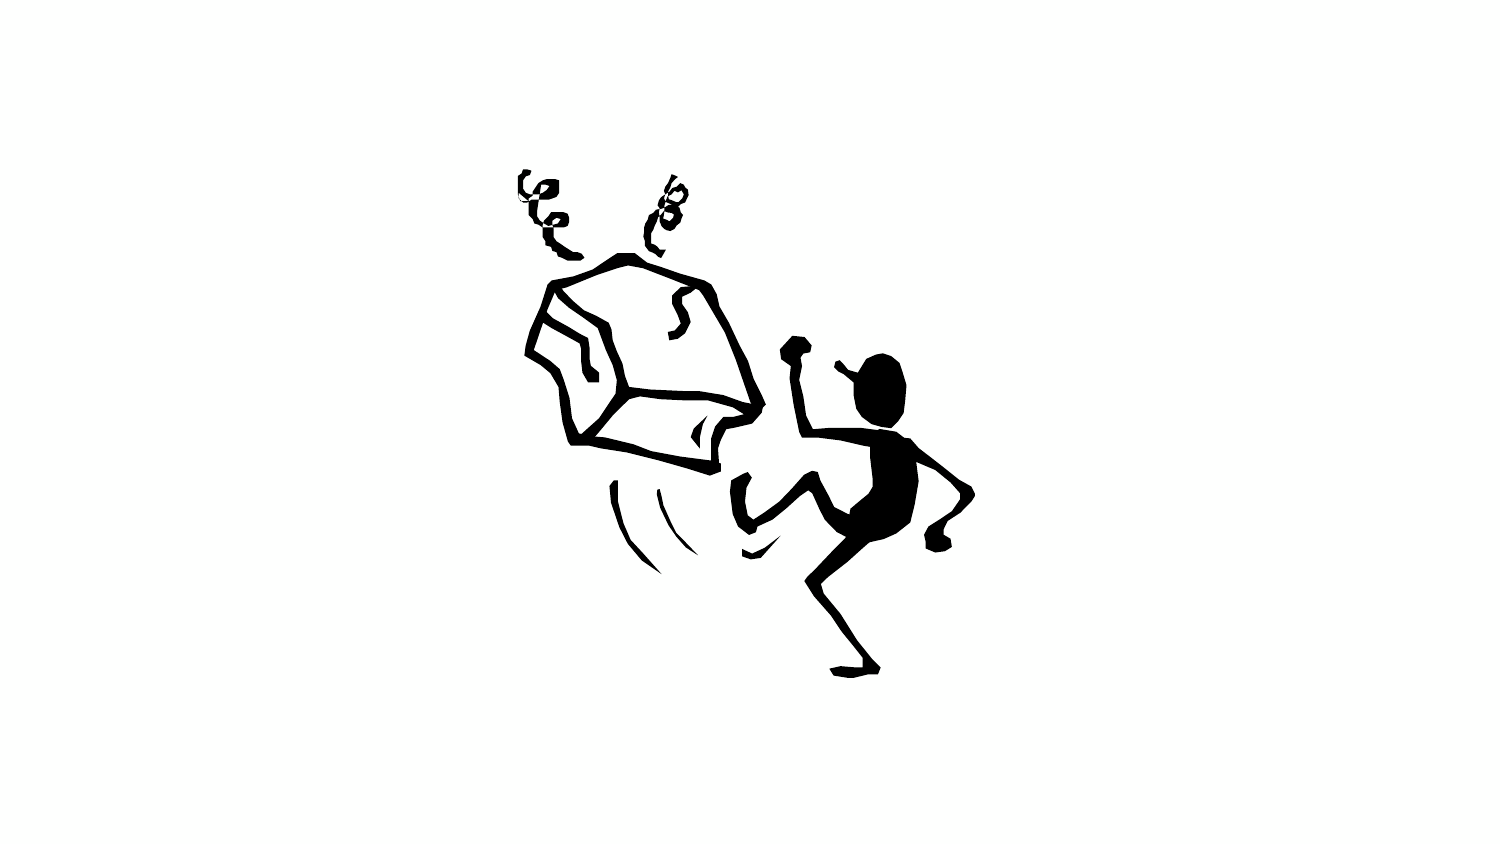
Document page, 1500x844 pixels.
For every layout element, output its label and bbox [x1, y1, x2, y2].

picture [517, 169, 975, 678]
